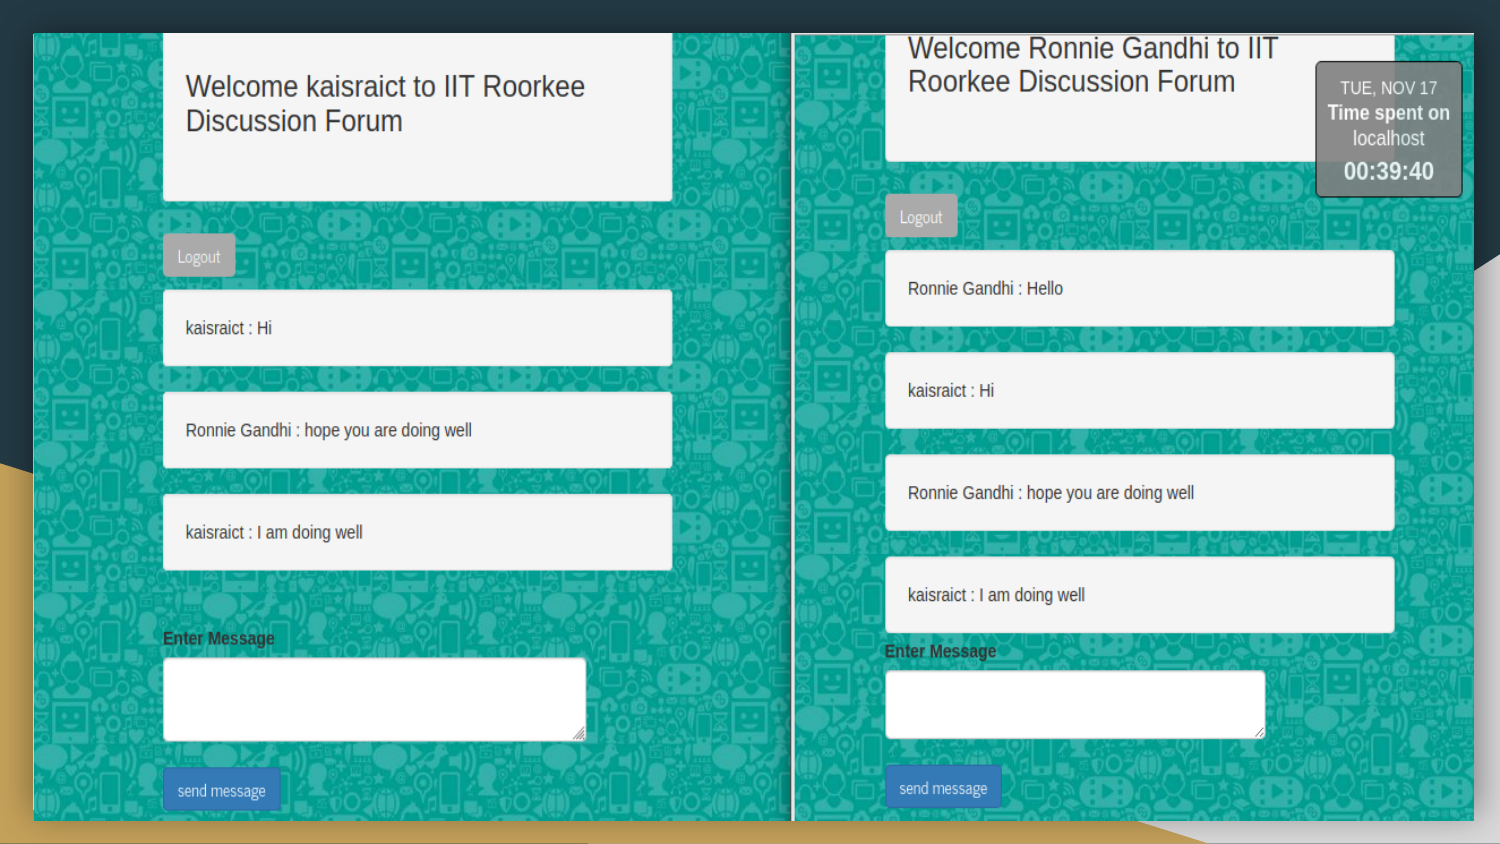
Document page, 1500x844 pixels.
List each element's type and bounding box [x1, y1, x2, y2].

picture [33, 33, 1475, 821]
